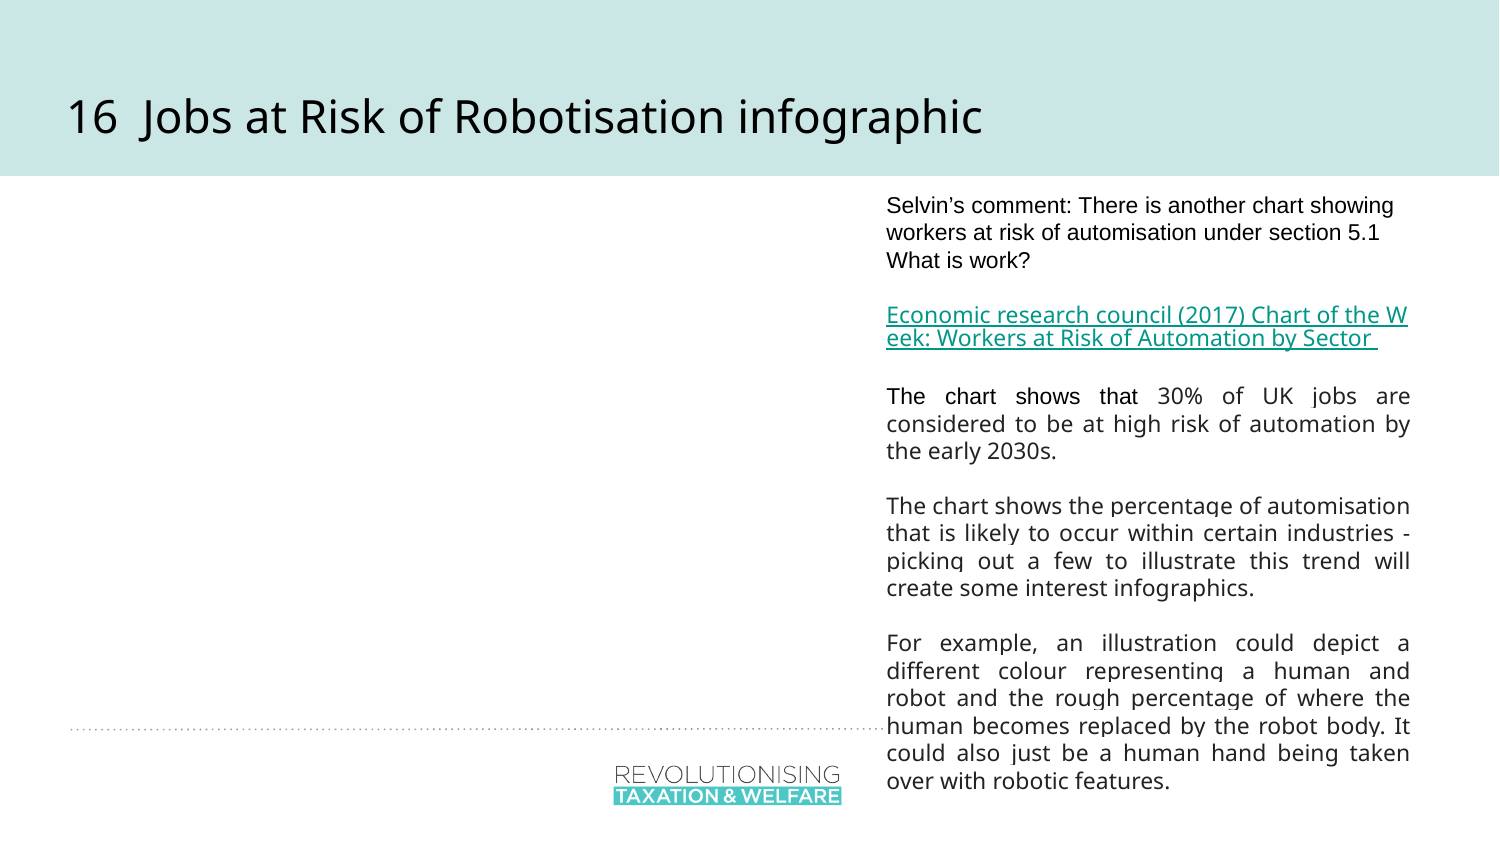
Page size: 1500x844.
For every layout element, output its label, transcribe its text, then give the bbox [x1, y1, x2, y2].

text_box Selvin’s comment: There is another chart showing workers at risk of automisation under section 5.1 What is work? Economic research council (2017) Chart of the Week: Workers at Risk of Automation by Sector The chart shows that 30% of UK jobs are considered to be at high risk of automation by the early 2030s. The chart shows the percentage of automisation that is likely to occur within certain industries - picking out a few to illustrate this trend will create some interest infographics. For example, an illustration could depict a different colour representing a human and robot and the rough percentage of where the human becomes replaced by the robot body. It could also just be a human hand being taken over with robotic features. [871, 175, 1427, 788]
title 16 Jobs at Risk of Robotisation infographic [51, 72, 1449, 176]
